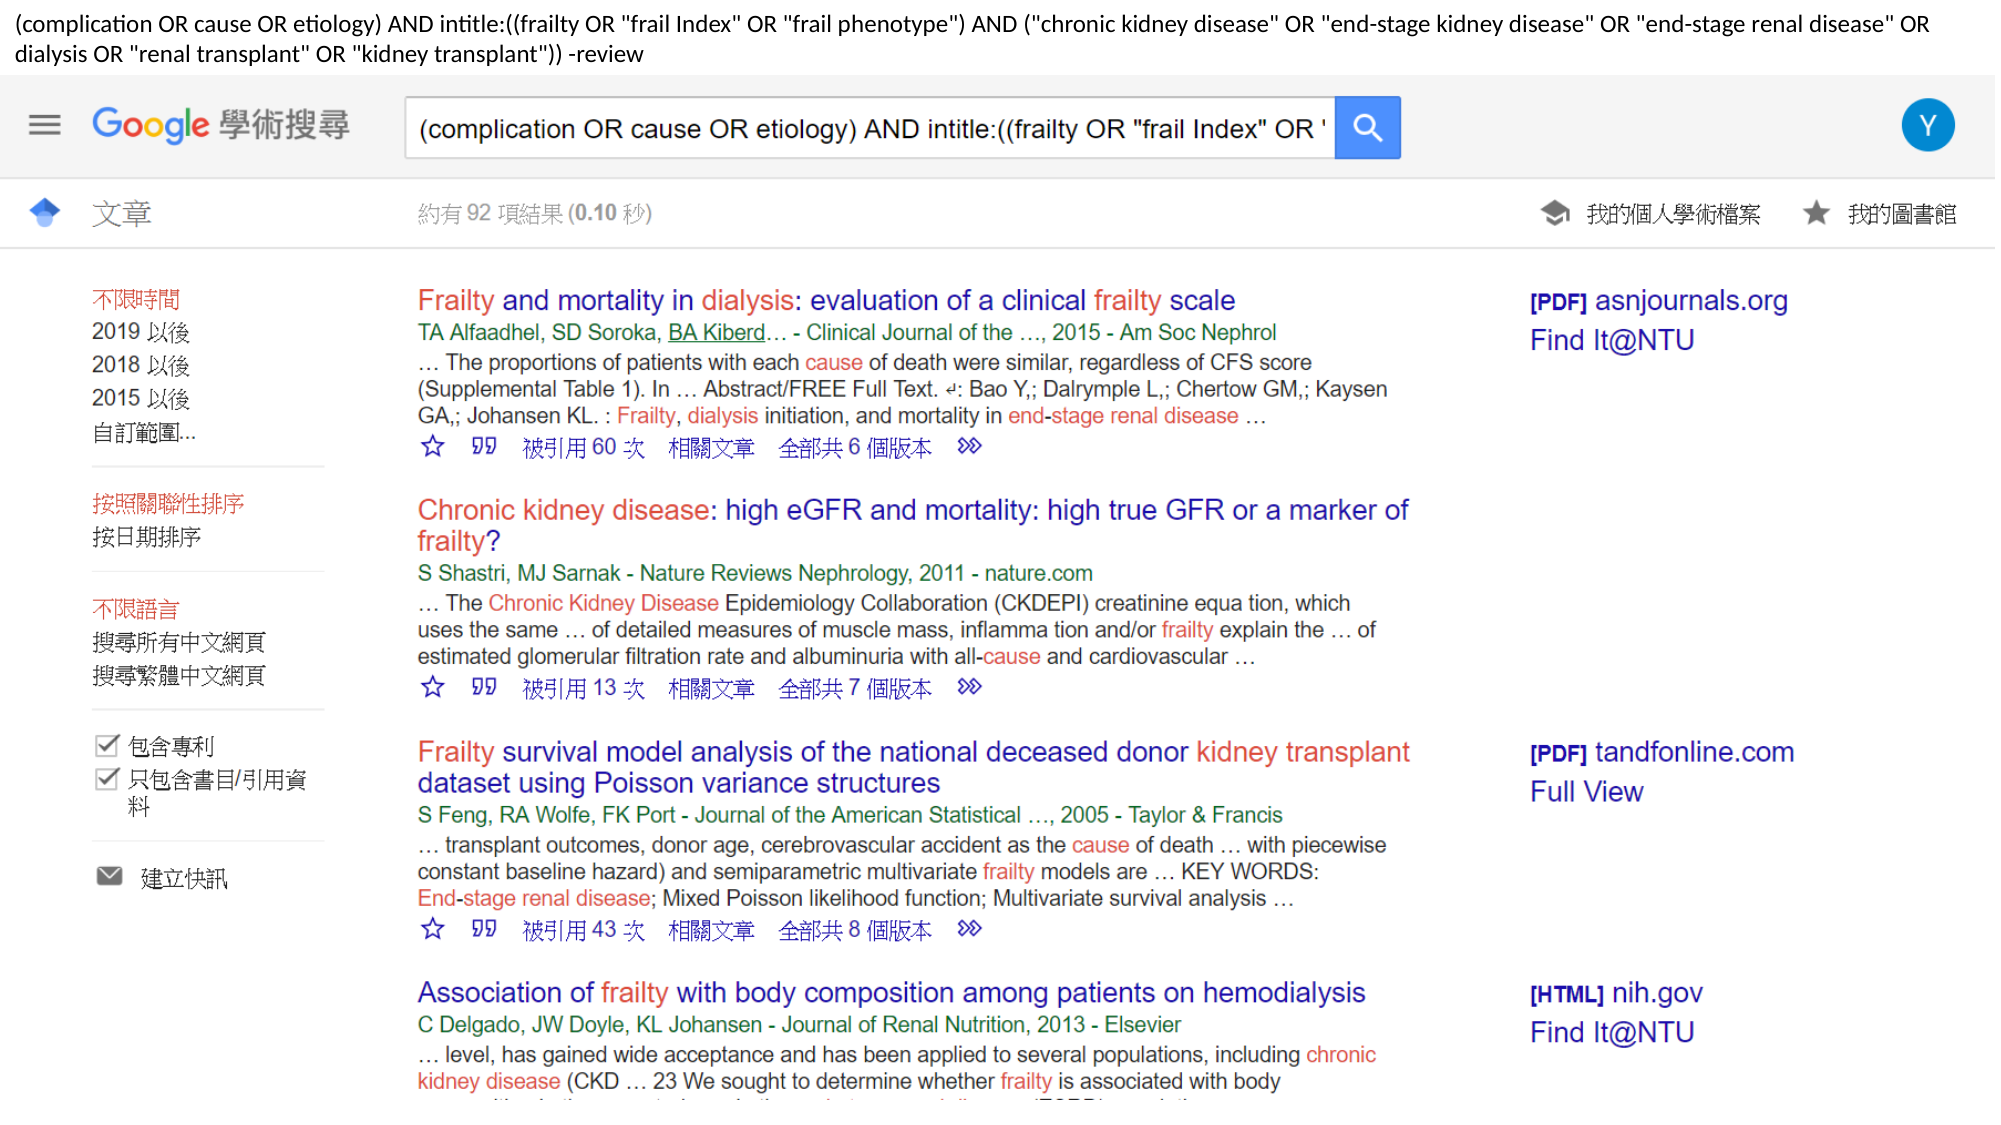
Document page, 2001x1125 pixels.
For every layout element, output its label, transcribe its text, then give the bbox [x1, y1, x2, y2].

text_box (complication OR cause OR etiology) AND intitle:((frailty OR "frail Index" OR "frail phenotype") AND ("chronic kidney disease" OR "end-stage kidney disease" OR "end-stage renal disease" OR dialysis OR "renal transplant" OR "kidney transplant")) -review [0, 0, 2000, 75]
picture [0, 75, 1995, 1100]
